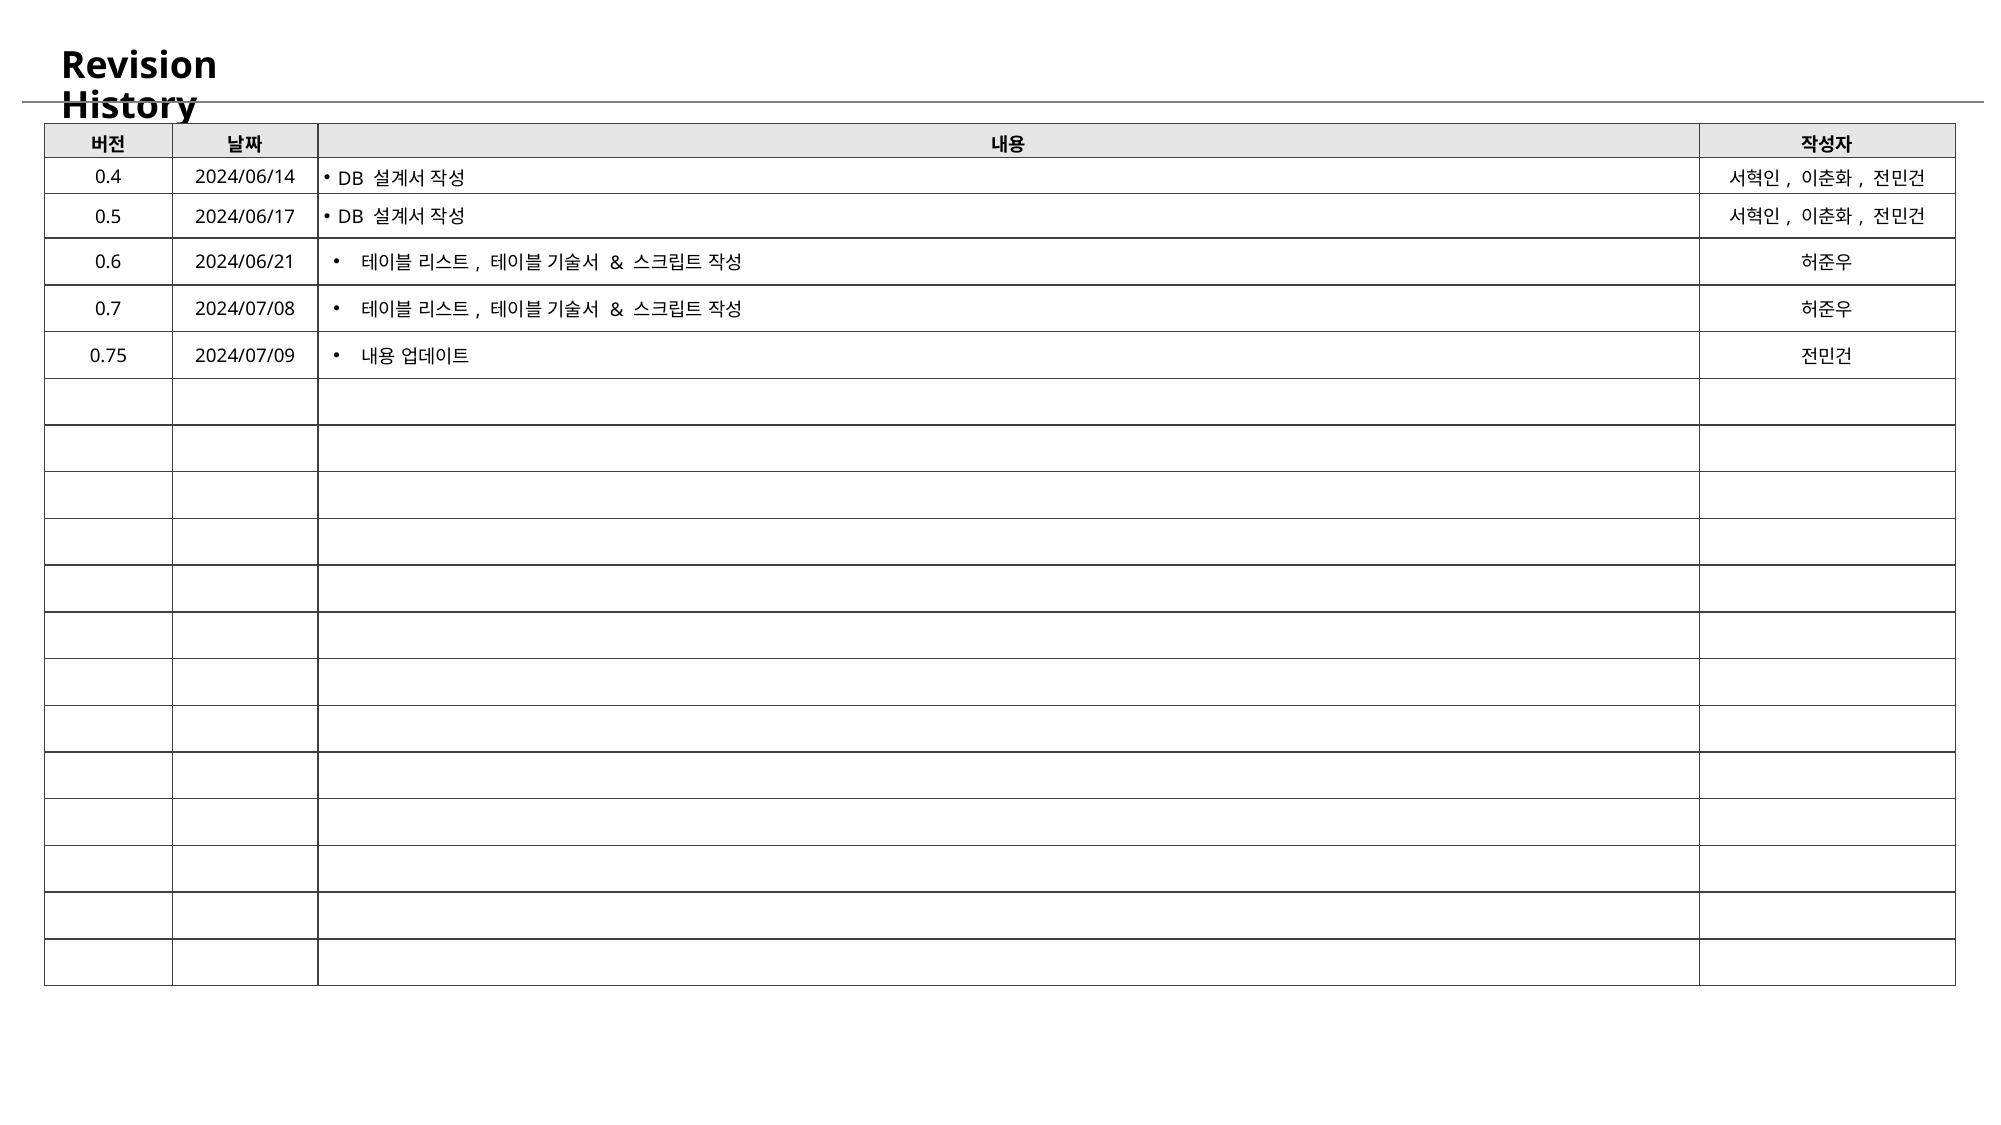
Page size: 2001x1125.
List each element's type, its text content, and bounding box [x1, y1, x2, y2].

table_cell 2024/07/09 [173, 332, 317, 378]
text_box Revision History [45, 38, 372, 101]
table_cell 허준우 [1700, 239, 1955, 284]
table_cell [45, 519, 172, 564]
table_cell [173, 613, 317, 658]
table_cell [319, 799, 1699, 845]
table_cell [319, 519, 1699, 564]
table_header 버전 [45, 124, 172, 157]
table_cell 서혁인, 이춘화, 전민건 [1700, 158, 1955, 193]
table_cell [319, 893, 1699, 938]
table_cell [1700, 753, 1955, 798]
table_cell [45, 472, 172, 518]
table_cell [1700, 659, 1955, 705]
table_cell [173, 753, 317, 798]
table_cell [45, 426, 172, 471]
table_cell [1700, 472, 1955, 518]
table_cell 테이블 리스트, 테이블 기술서 & 스크립트 작성 [319, 286, 1699, 331]
table_cell 0.4 [45, 158, 172, 193]
table_cell [1700, 426, 1955, 471]
table_cell [173, 799, 317, 845]
table_cell 2024/06/21 [173, 239, 317, 284]
table_cell [1700, 566, 1955, 611]
table_cell [173, 846, 317, 891]
table_cell 허준우 [1700, 286, 1955, 331]
table_cell [1700, 940, 1955, 985]
table_cell [173, 379, 317, 424]
table_cell [319, 940, 1699, 985]
table_cell 내용 업데이트 [319, 332, 1699, 378]
table_cell 테이블 리스트, 테이블 기술서 & 스크립트 작성 [319, 239, 1699, 284]
table_cell 전민건 [1700, 332, 1955, 378]
table_header 작성자 [1700, 124, 1955, 157]
table_cell [45, 613, 172, 658]
table_header 날짜 [173, 124, 317, 157]
table_cell [173, 893, 317, 938]
table_cell 2024/06/17 [173, 194, 317, 237]
table_cell 2024/06/14 [173, 158, 317, 193]
table_cell [1700, 519, 1955, 564]
table_cell DB 설계서 작성 [319, 194, 1699, 237]
table_cell [173, 706, 317, 751]
table_cell 0.75 [45, 332, 172, 378]
table_cell [173, 519, 317, 564]
table_cell [173, 566, 317, 611]
table_header 내용 [319, 124, 1699, 157]
table_cell 0.6 [45, 239, 172, 284]
table_cell [173, 940, 317, 985]
table_cell [45, 893, 172, 938]
table_cell [1700, 846, 1955, 891]
table_header 테이블 명 [45, 106, 372, 110]
table_cell [1700, 706, 1955, 751]
table_cell [1700, 379, 1955, 424]
table_cell [45, 659, 172, 705]
table_cell [319, 426, 1699, 471]
text_box Revision History [45, 114, 372, 123]
table_cell [1700, 799, 1955, 845]
table_cell [319, 659, 1699, 705]
table_cell 0.7 [45, 286, 172, 331]
table_cell [173, 659, 317, 705]
table_cell [319, 379, 1699, 424]
table_cell [45, 799, 172, 845]
table_cell [45, 846, 172, 891]
table_cell [1700, 893, 1955, 938]
table_cell [319, 472, 1699, 518]
table_cell [319, 846, 1699, 891]
table_cell [319, 706, 1699, 751]
table_cell [319, 753, 1699, 798]
table_cell [173, 472, 317, 518]
table_cell [173, 426, 317, 471]
table_cell [45, 940, 172, 985]
table_cell 서혁인, 이춘화, 전민건 [1700, 194, 1955, 237]
table_cell 2024/07/08 [173, 286, 317, 331]
table_cell DB 설계서 작성 [319, 158, 1699, 193]
table_cell 0.5 [45, 194, 172, 237]
table_cell [45, 566, 172, 611]
table_cell [45, 379, 172, 424]
table_cell [45, 706, 172, 751]
table_cell [319, 613, 1699, 658]
table_cell [319, 566, 1699, 611]
table_cell [1700, 613, 1955, 658]
table_cell [45, 753, 172, 798]
